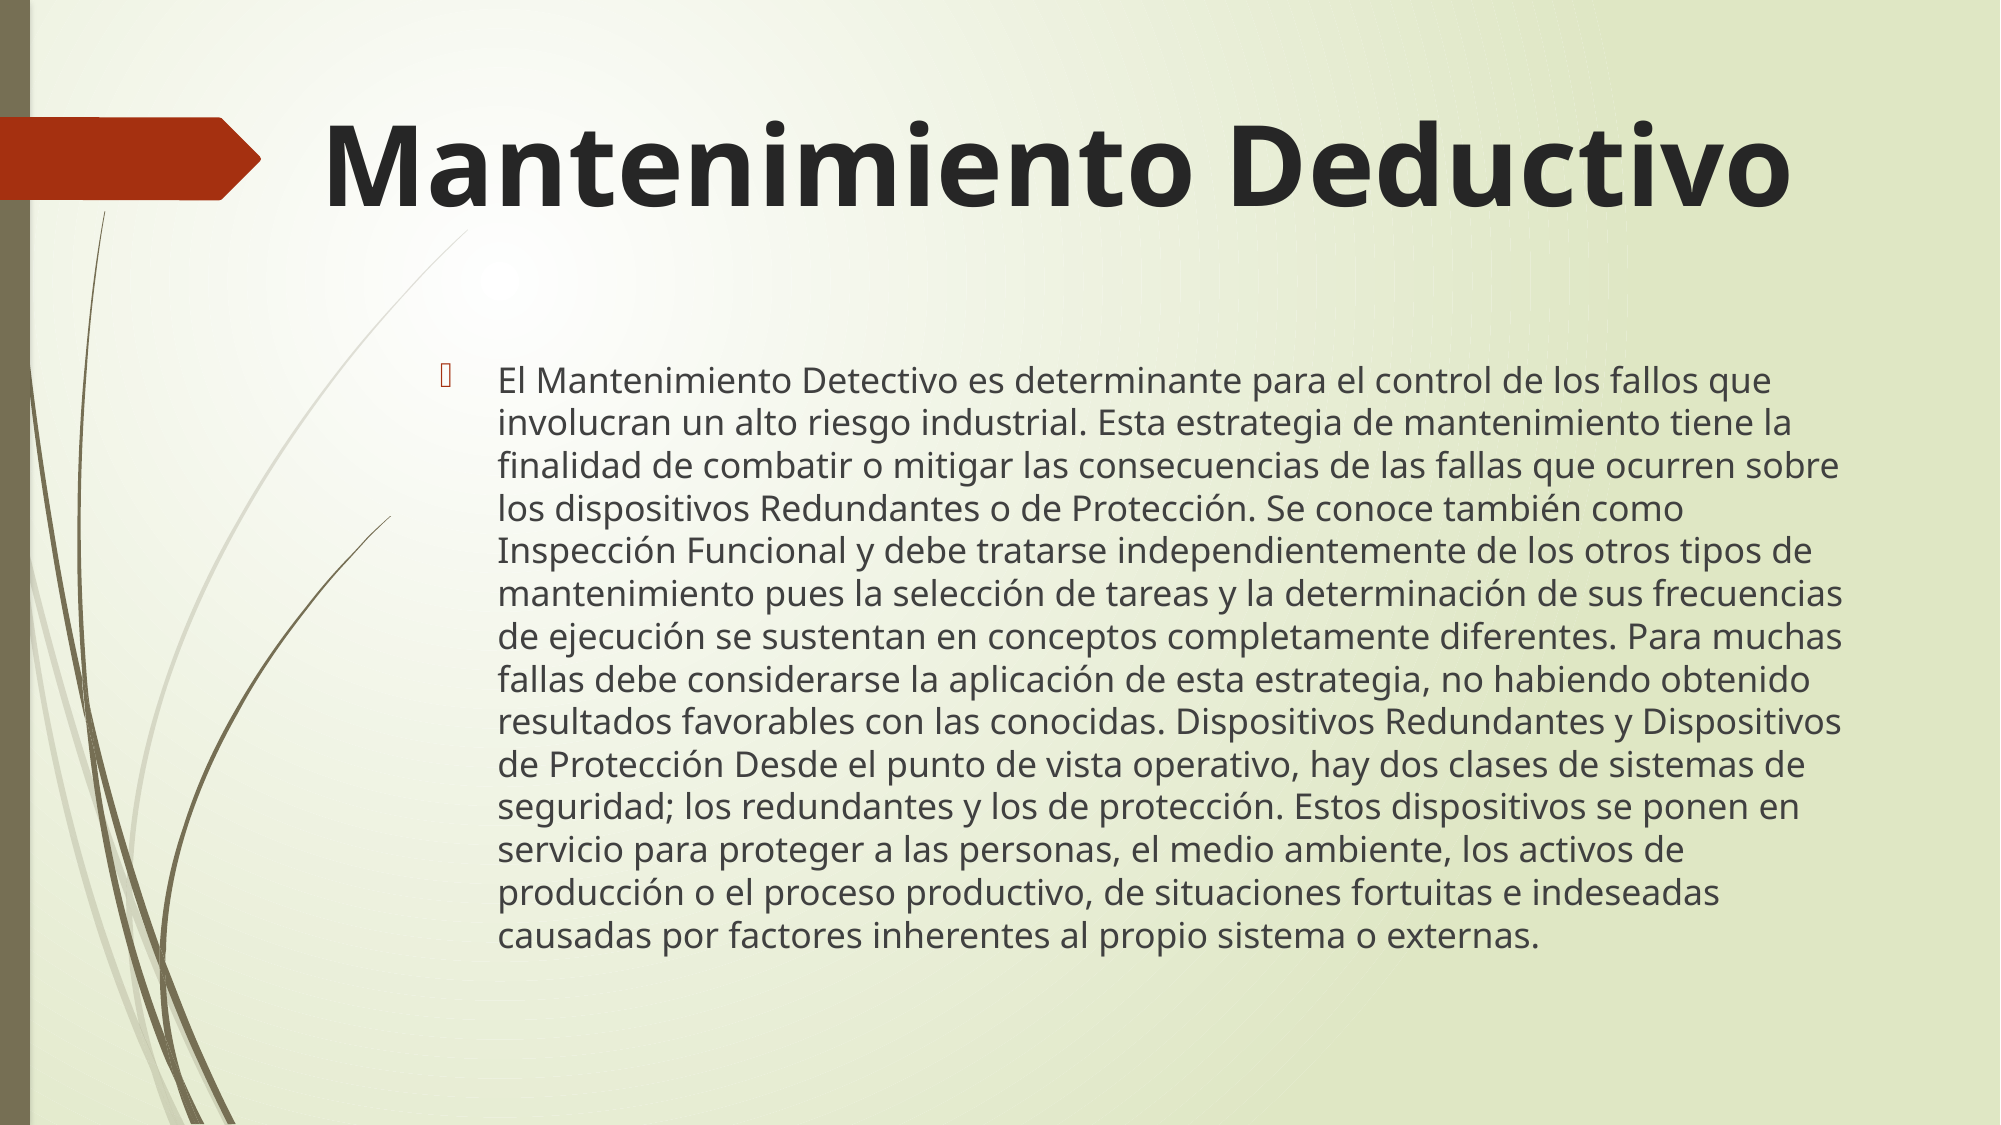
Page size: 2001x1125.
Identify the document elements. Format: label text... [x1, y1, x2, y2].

list El Mantenimiento Detectivo es determinante para el control de los fallos que involucran un alto riesgo industrial. Esta estrategia de mantenimiento tiene la finalidad de combatir o mitigar las consecuencias de las fallas que ocurren sobre los dispositivos Redundantes o de Protección. Se conoce también como Inspección Funcional y debe tratarse independientemente de los otros tipos de mantenimiento pues la selección de tareas y la determinación de sus frecuencias de ejecución se sustentan en conceptos completamente diferentes. Para muchas fallas debe considerarse la aplicación de esta estrategia, no habiendo obtenido resultados favorables con las conocidas. Dispositivos Redundantes y Dispositivos de Protección Desde el punto de vista operativo, hay dos clases de sistemas de seguridad; los redundantes y los de protección. Estos dispositivos se ponen en servicio para proteger a las personas, el medio ambiente, los activos de producción o el proceso productivo, de situaciones fortuitas e indeseadas causadas por factores inherentes al propio sistema o externas. [424, 350, 1888, 970]
text_box Mantenimiento Deductivo [276, 85, 1810, 236]
